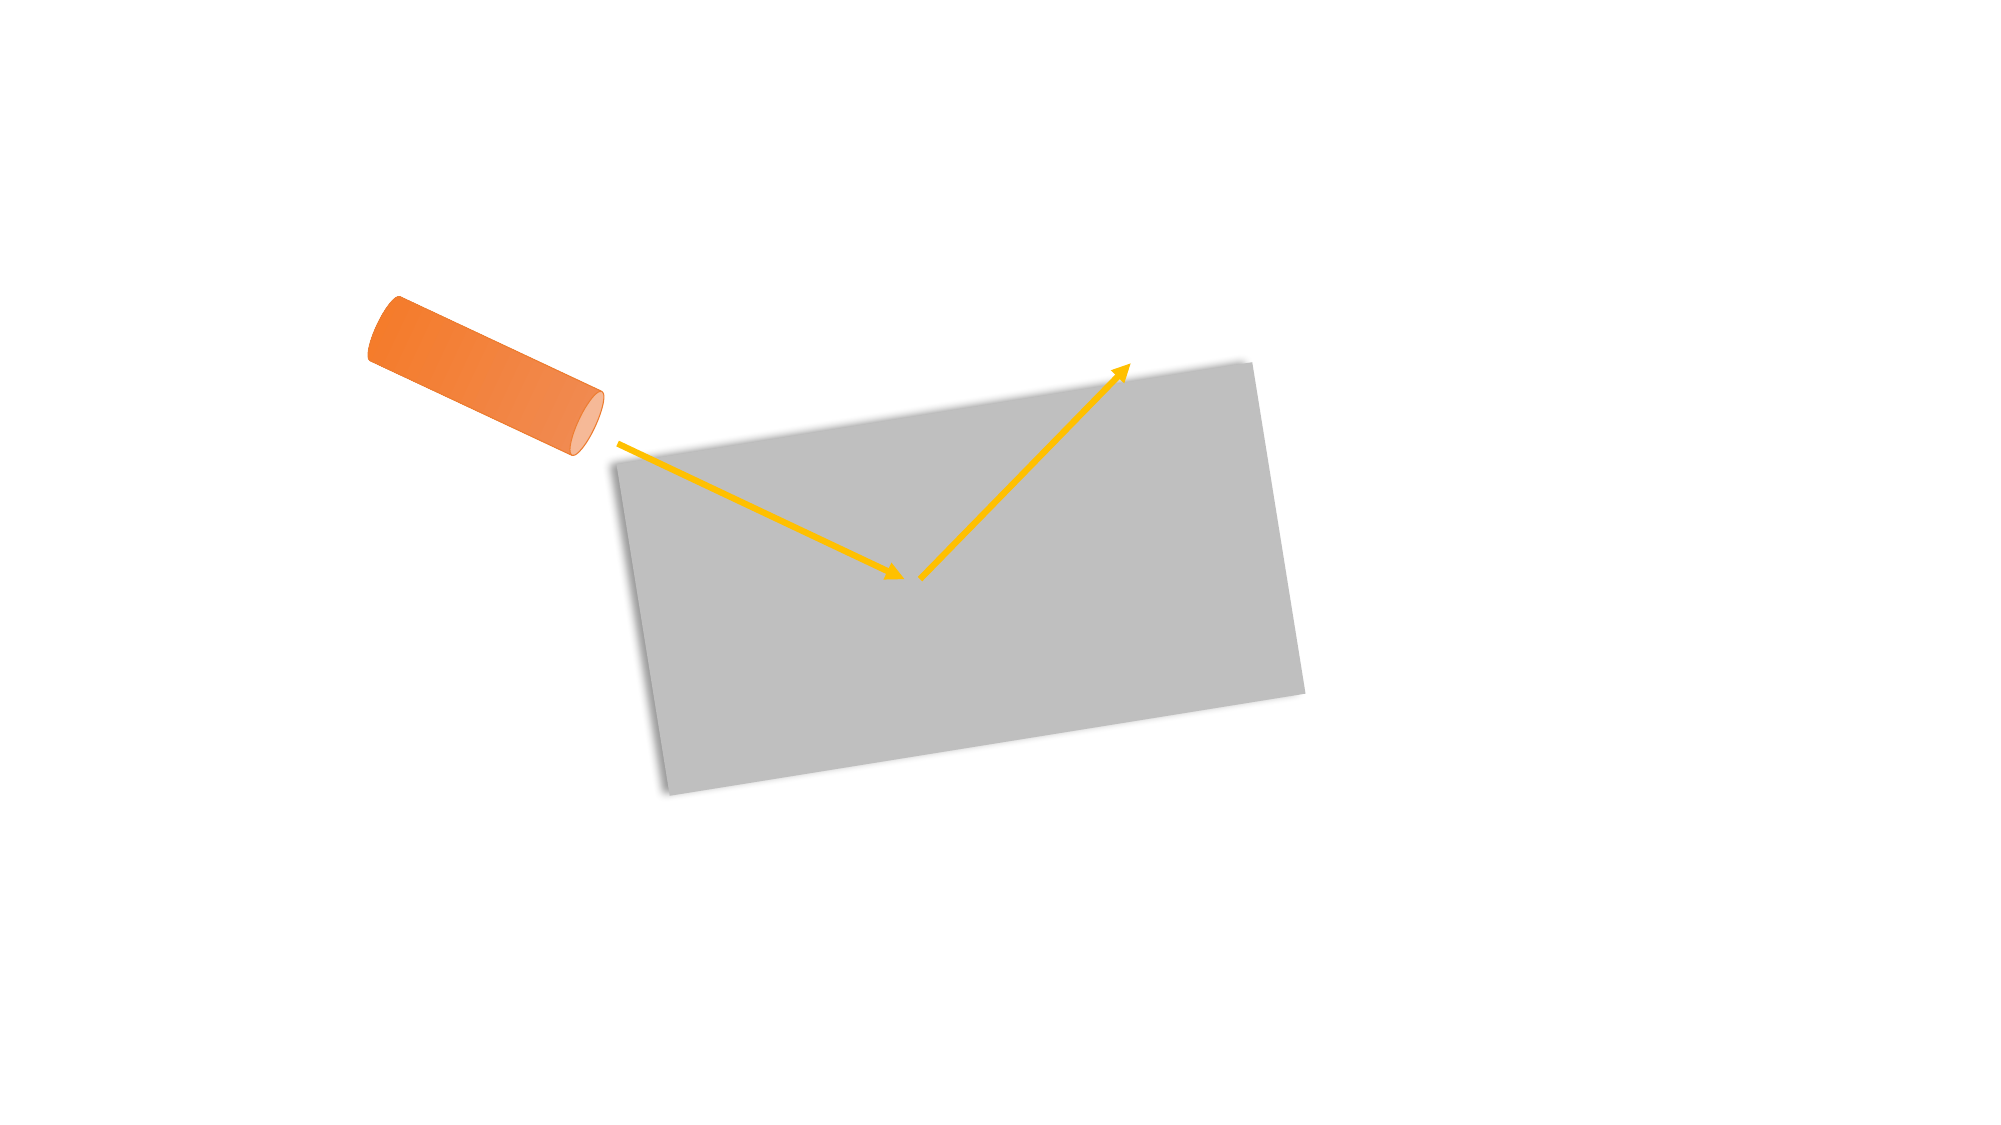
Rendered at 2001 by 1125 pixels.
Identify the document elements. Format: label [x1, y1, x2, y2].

text_box [617, 443, 905, 580]
text_box [635, 362, 1306, 796]
text_box [919, 363, 1131, 580]
text_box [367, 296, 605, 456]
